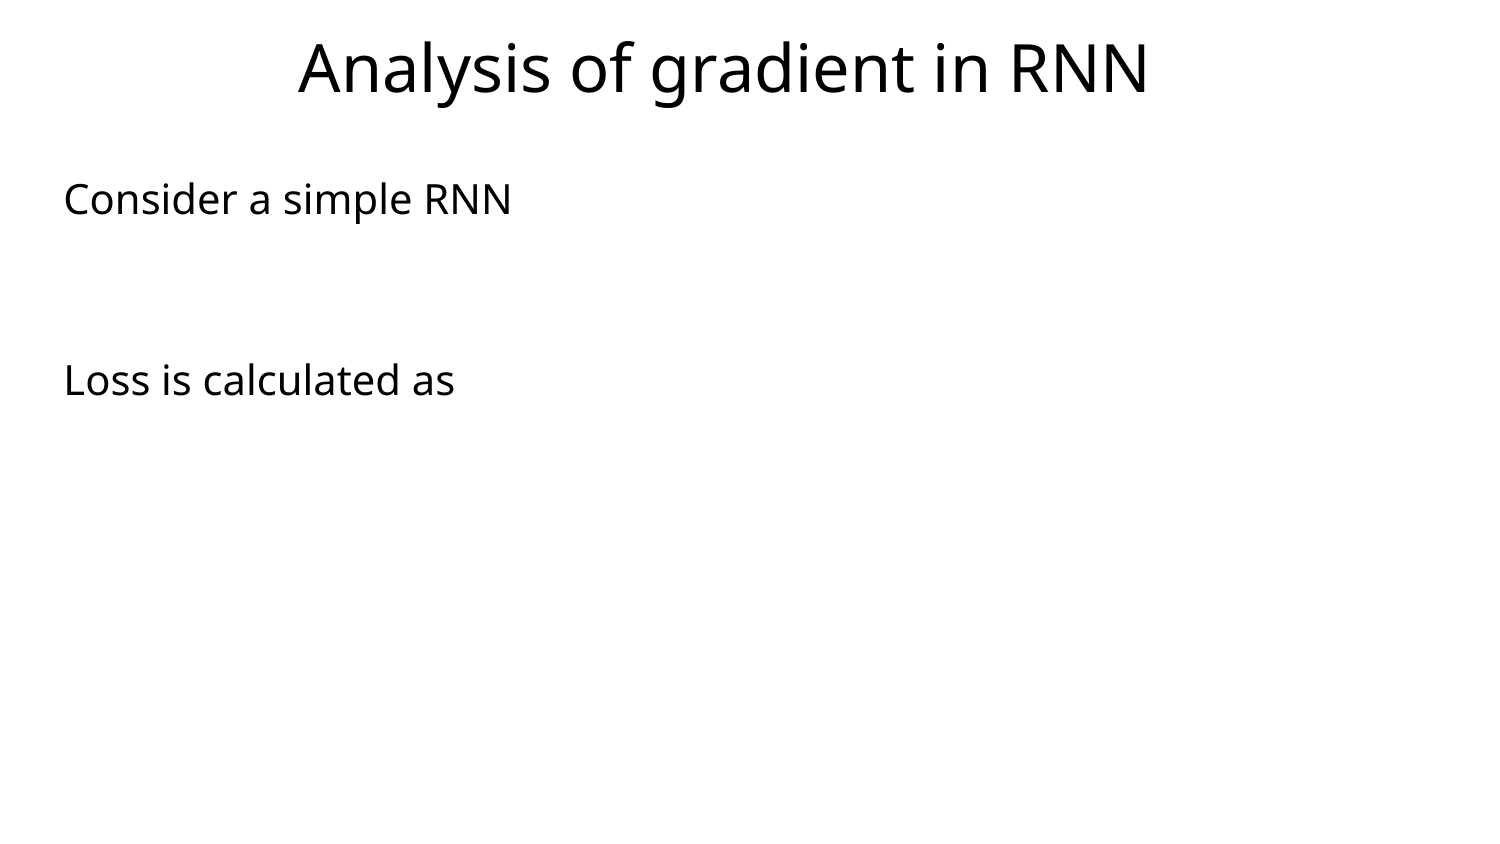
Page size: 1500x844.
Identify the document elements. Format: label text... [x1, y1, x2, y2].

title Analysis of gradient in RNN [52, 18, 1399, 109]
